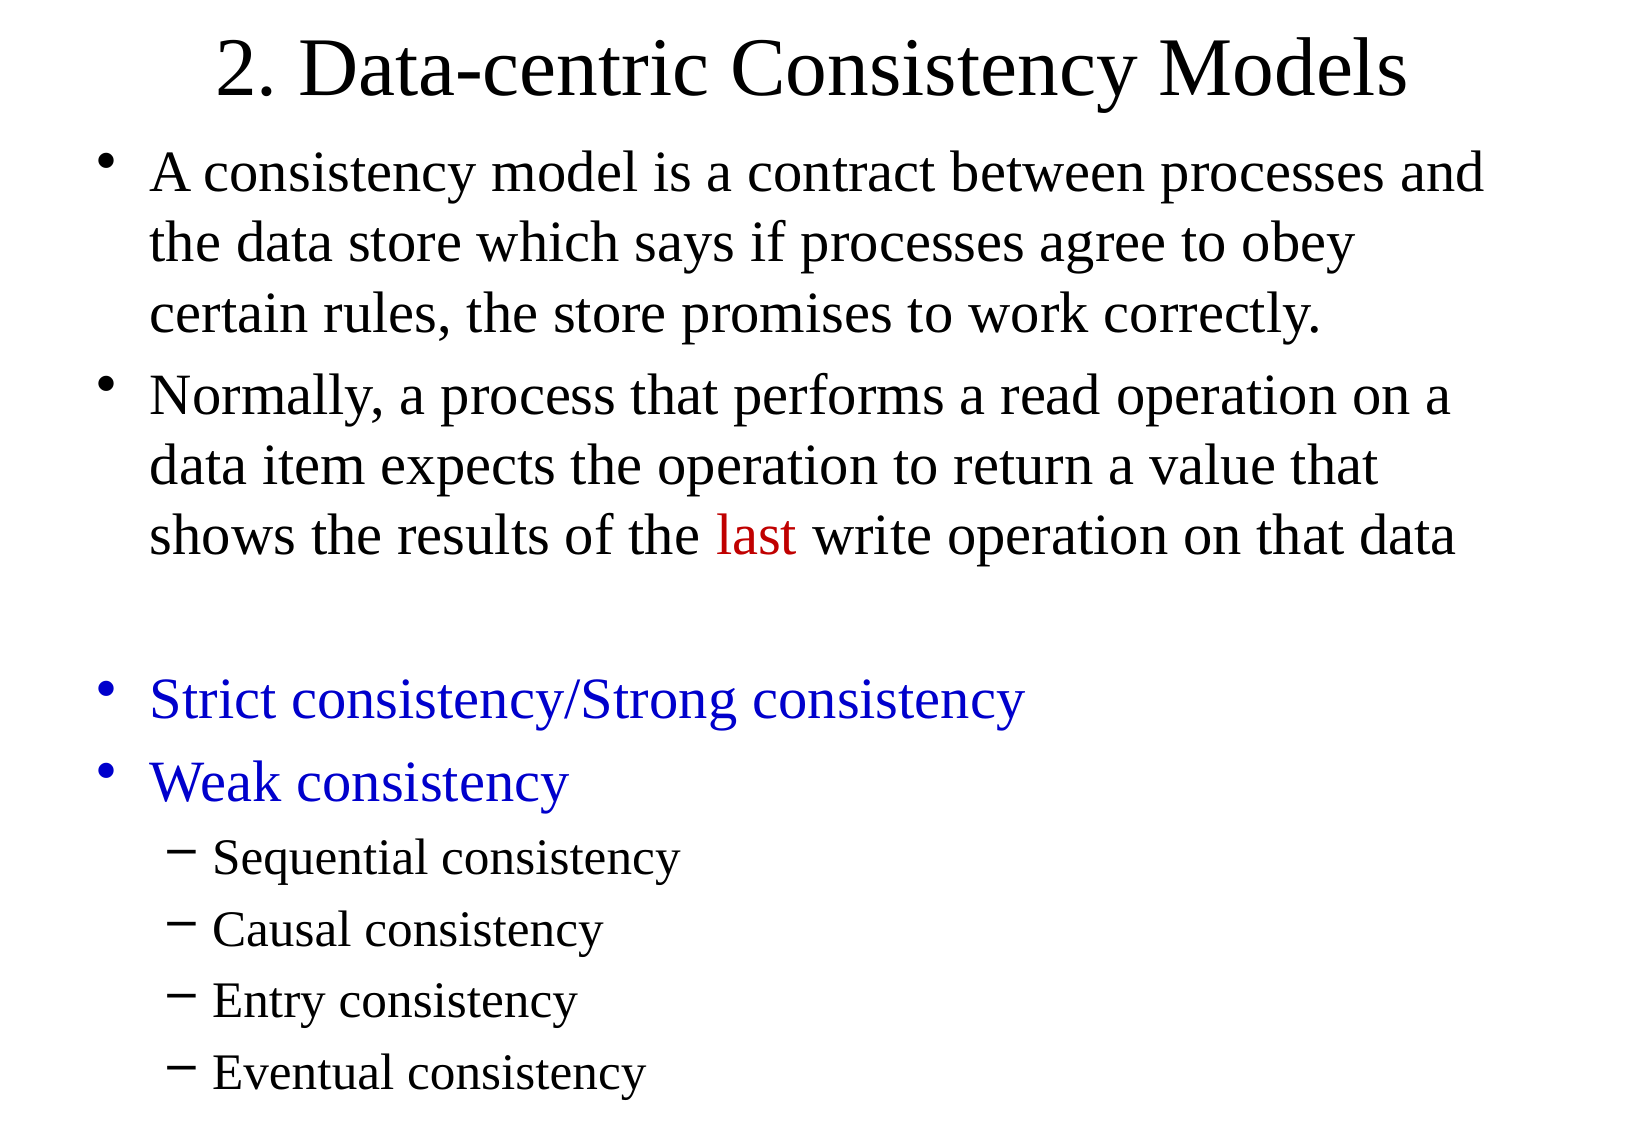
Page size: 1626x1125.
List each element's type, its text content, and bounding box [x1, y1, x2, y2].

list A consistency model is a contract between processes and the data store which says if processes agree to obey certain rules, the store promises to work correctly. Normally, a process that performs a read operation on a data item expects the operation to return a value that shows the results of the last write operation on that data Strict consistency/Strong consistency Weak consistency Sequential consistency Causal consistency Entry consistency Eventual consistency [81, 125, 1544, 1125]
title 2. Data-centric Consistency Models [81, 0, 1544, 125]
